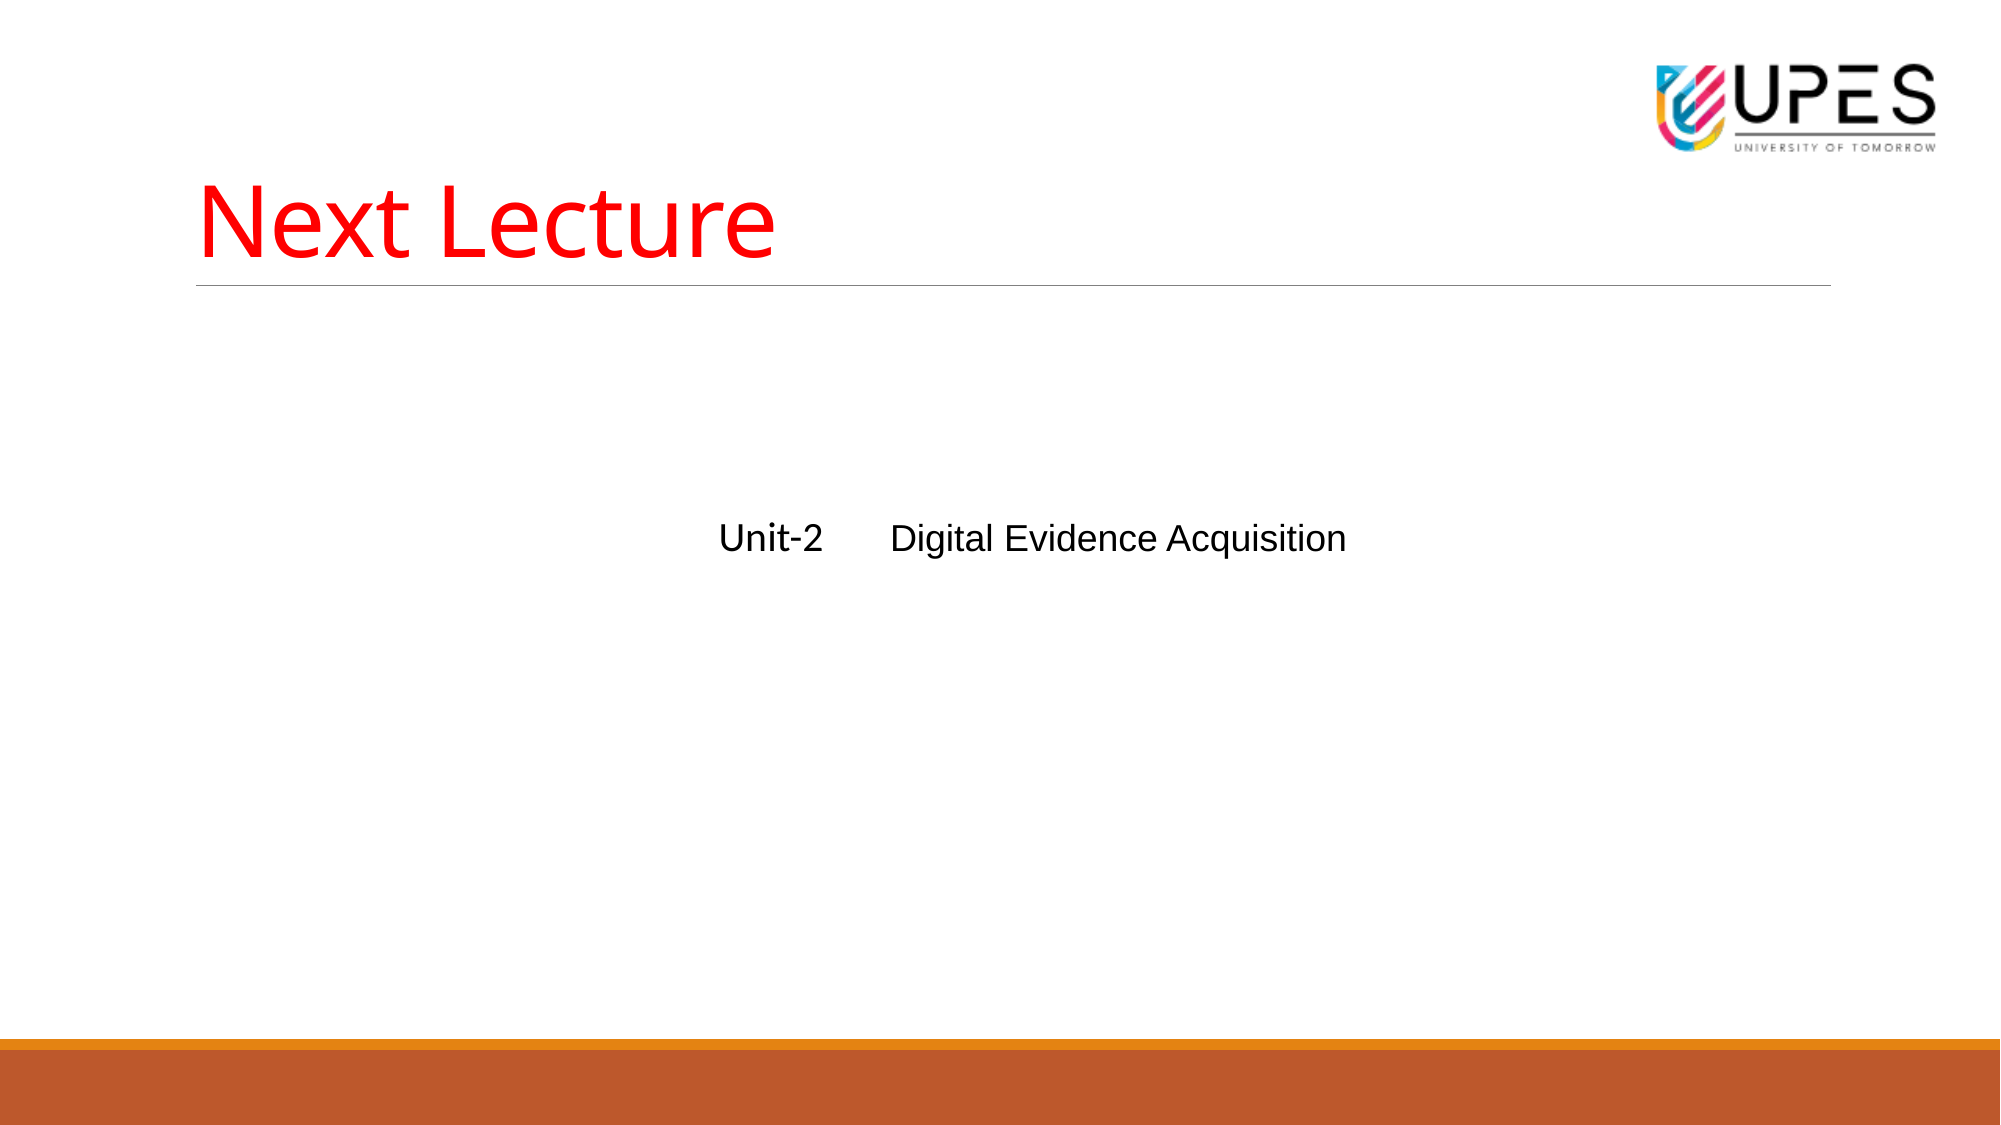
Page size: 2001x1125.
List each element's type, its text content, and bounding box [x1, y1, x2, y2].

picture [1628, 46, 1963, 167]
title Next Lecture [180, 47, 1830, 285]
text_box Unit-2 Digital Evidence Acquisition [703, 501, 1704, 567]
